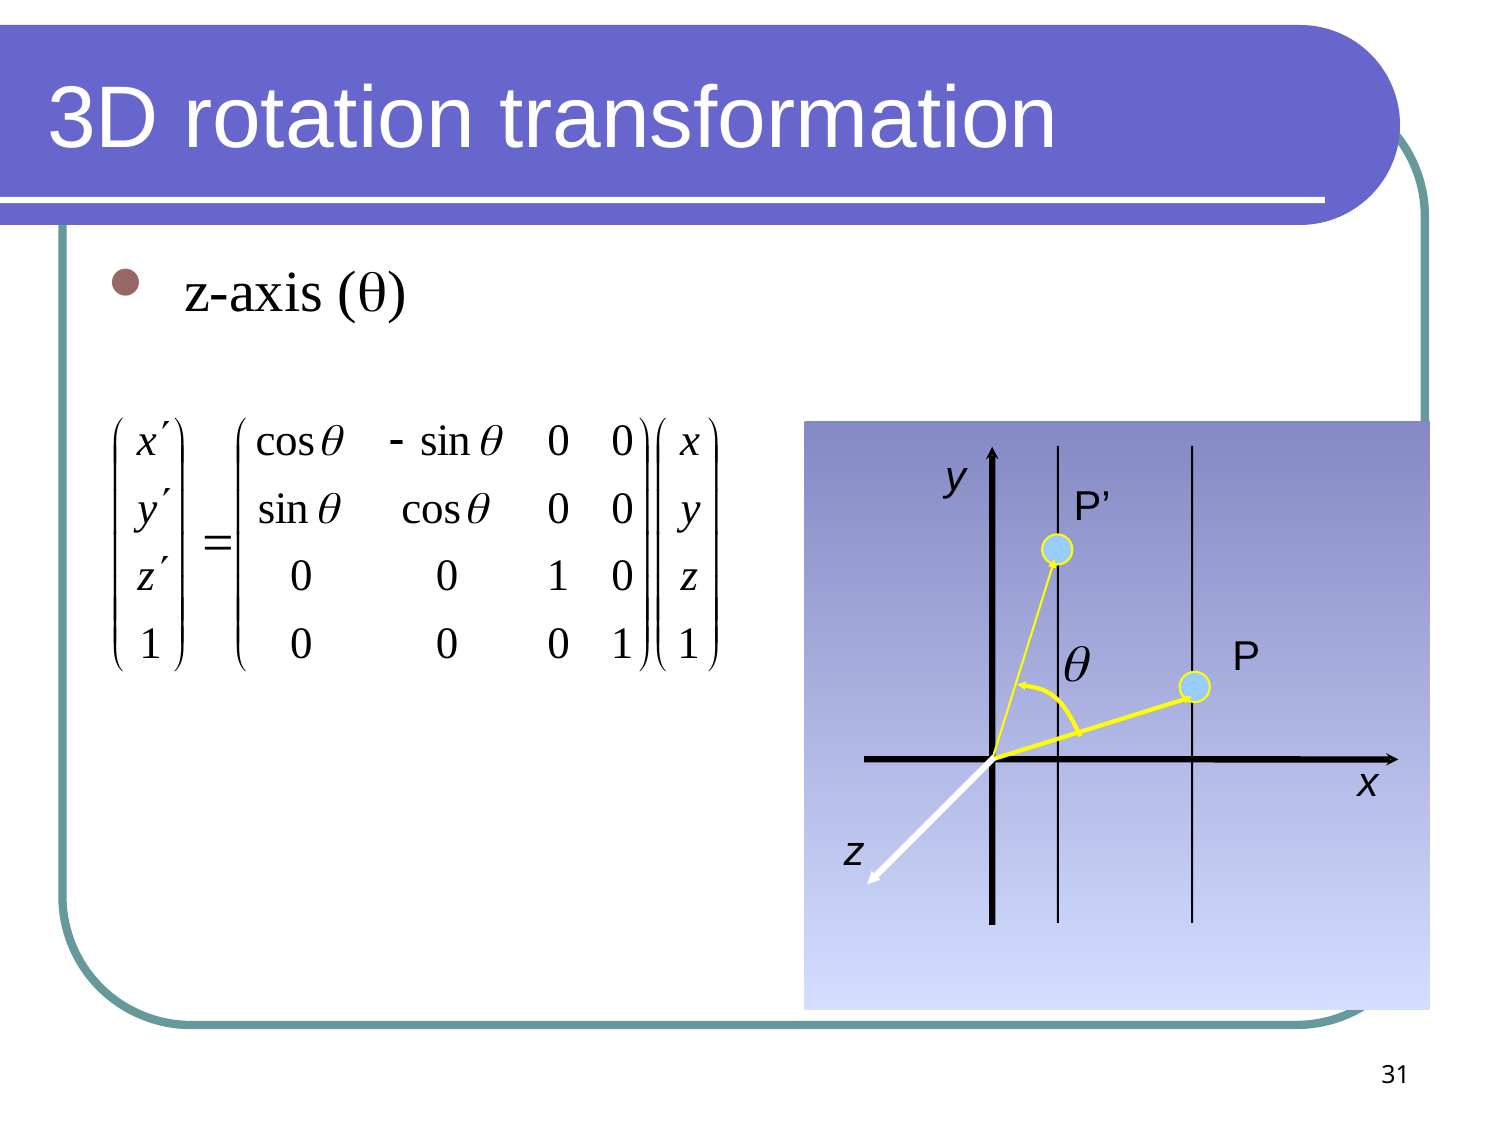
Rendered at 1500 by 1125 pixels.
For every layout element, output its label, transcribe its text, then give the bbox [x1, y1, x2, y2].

text_box [804, 421, 1430, 1010]
text_box z-axis () [93, 246, 551, 331]
text_box x [1342, 746, 1394, 812]
text_box [988, 446, 997, 532]
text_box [105, 409, 732, 681]
slide_number 31 [1074, 1024, 1426, 1101]
text_box z [829, 809, 880, 882]
text_box y [930, 434, 982, 507]
text_box P [1217, 621, 1275, 687]
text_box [991, 534, 1211, 760]
title 3D rotation transformation [31, 37, 1348, 188]
text_box P’ [1058, 471, 1126, 532]
